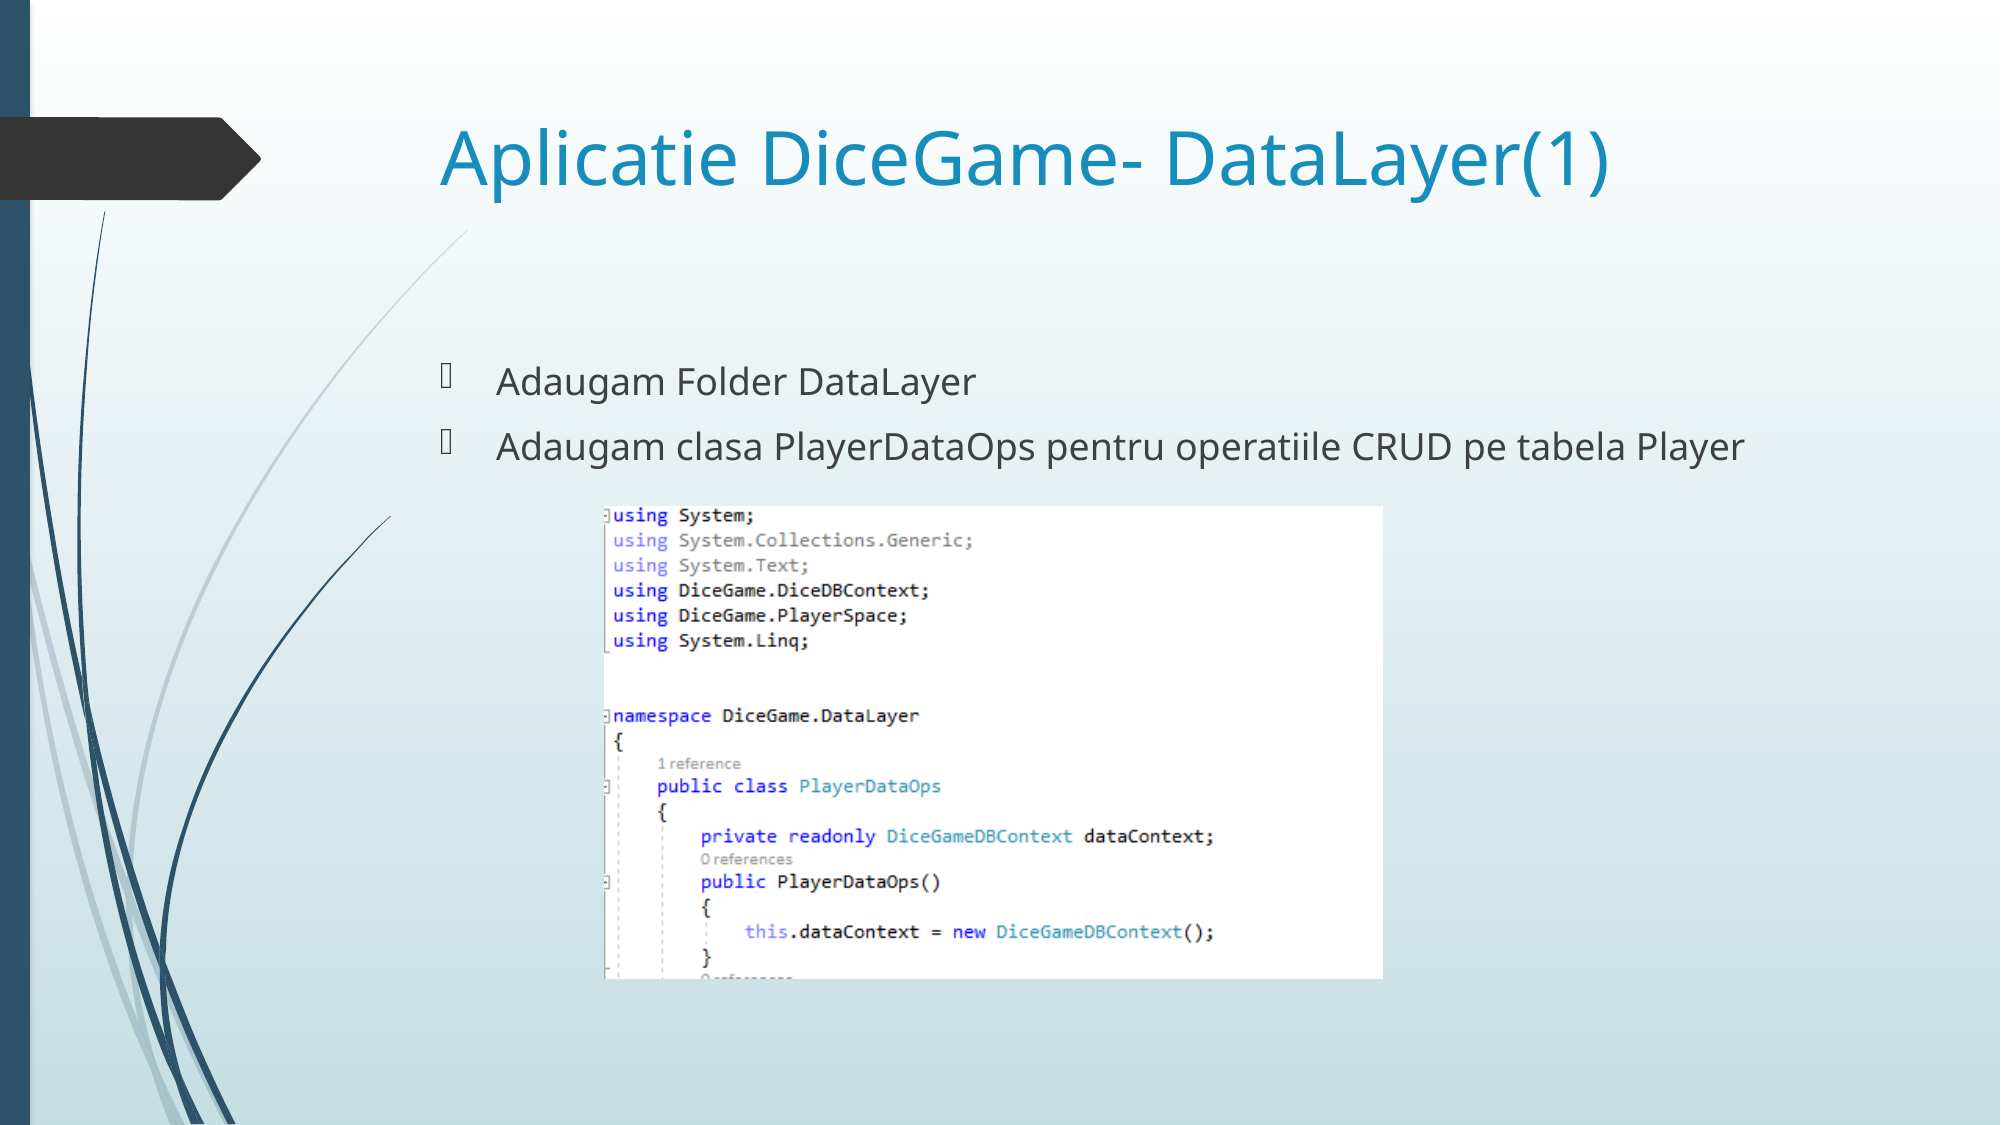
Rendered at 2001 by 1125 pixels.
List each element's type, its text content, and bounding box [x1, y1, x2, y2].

list Adaugam Folder DataLayer Adaugam clasa PlayerDataOps pentru operatiile CRUD pe tabela Player [424, 350, 1888, 970]
picture [603, 506, 1383, 979]
title Aplicatie DiceGame- DataLayer(1) [425, 102, 1888, 313]
